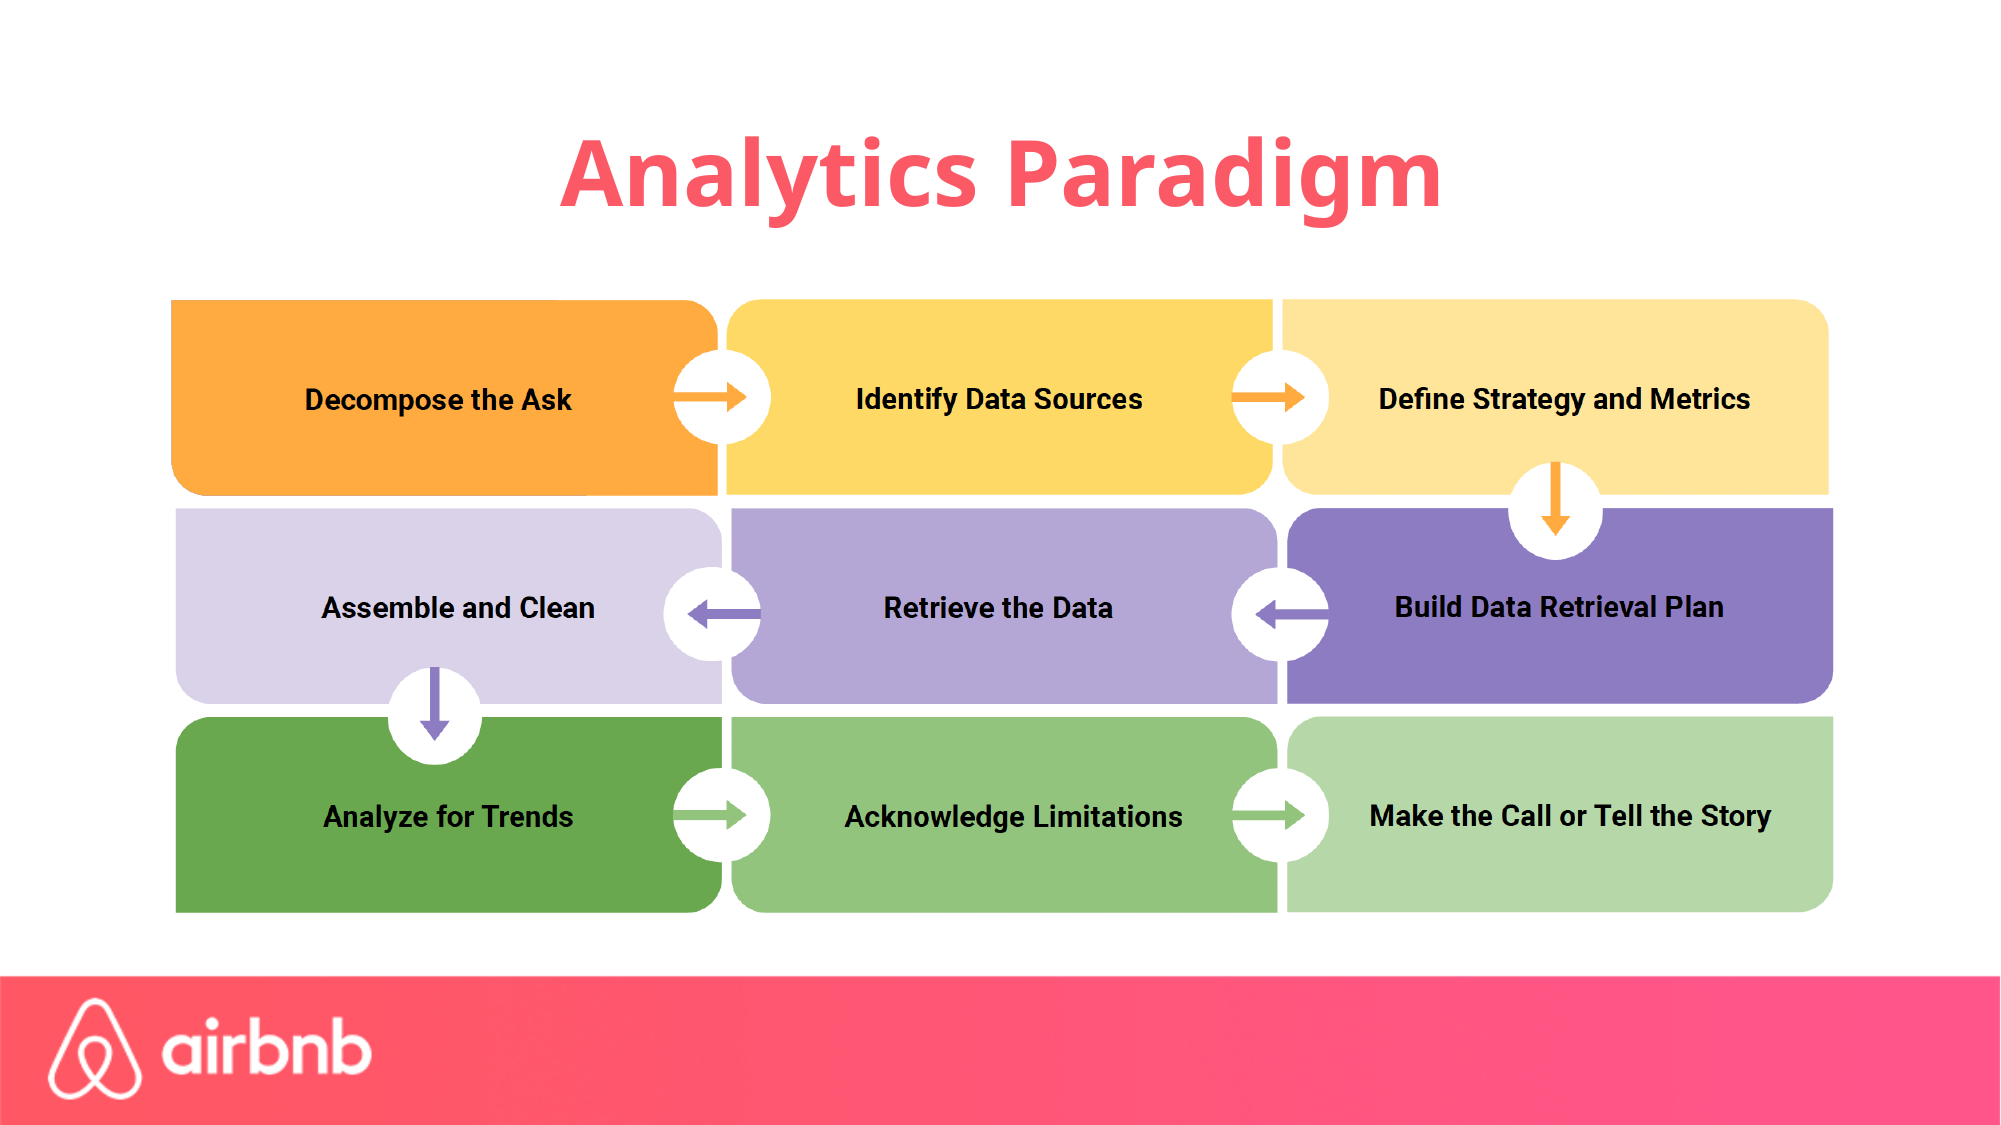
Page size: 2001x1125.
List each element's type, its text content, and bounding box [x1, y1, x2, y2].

picture [0, 0, 2001, 1125]
title Analytics Paradigm [83, 68, 1923, 286]
